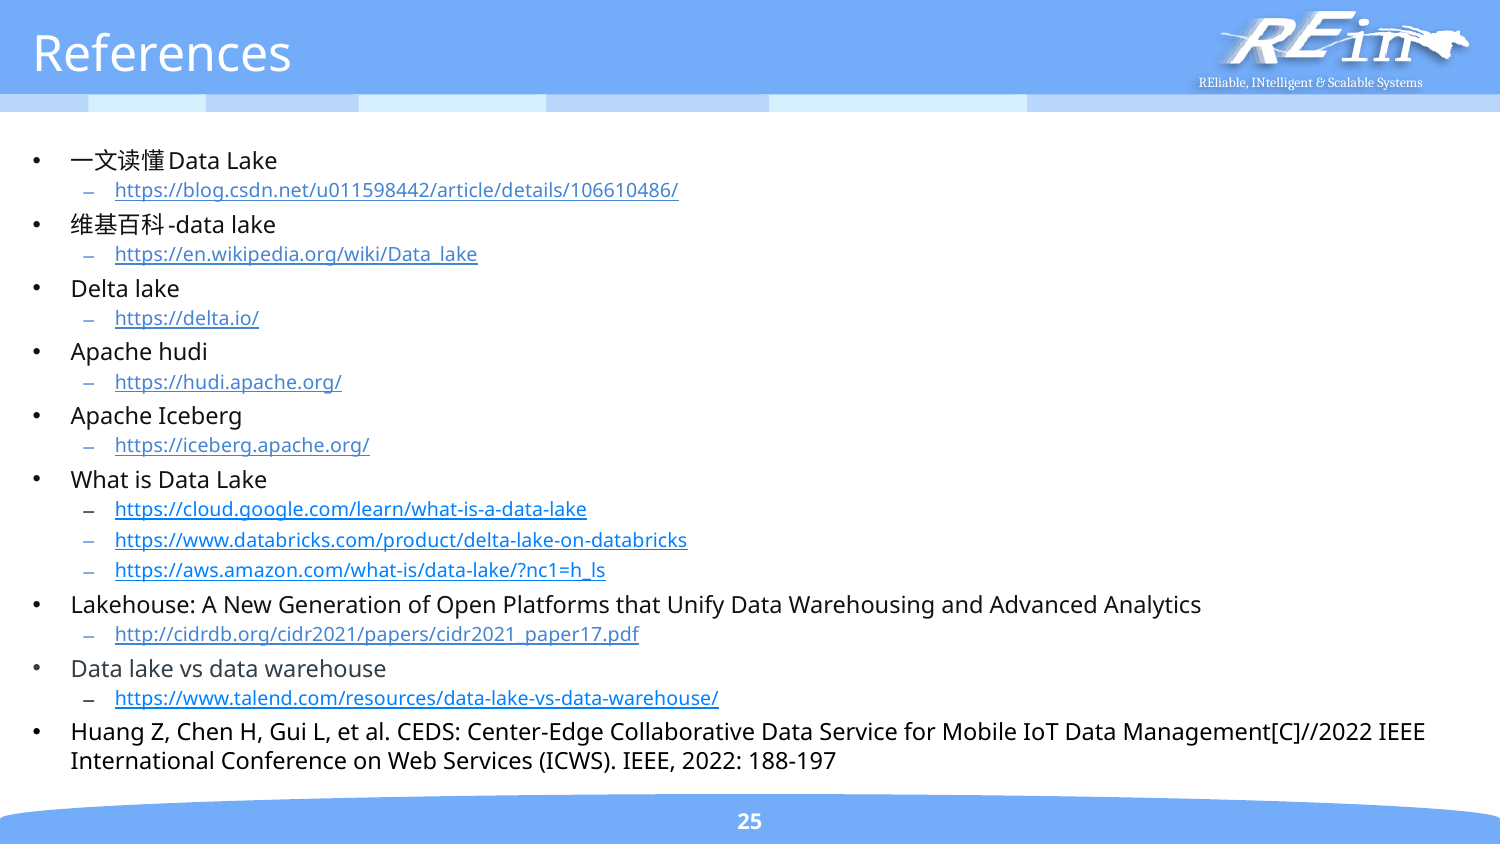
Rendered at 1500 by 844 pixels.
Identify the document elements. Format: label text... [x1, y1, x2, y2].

list 一文读懂Data Lake https://blog.csdn.net/u011598442/article/details/106610486/ 维基百科-data lake https://en.wikipedia.org/wiki/Data_lake Delta lake https://delta.io/ Apache hudi https://hudi.apache.org/ Apache Iceberg https://iceberg.apache.org/ What is Data Lake https://cloud.google.com/learn/what-is-a-data-lake https://www.databricks.com/product/delta-lake-on-databricks https://aws.amazon.com/what-is/data-lake/?nc1=h_ls Lakehouse: A New Generation of Open Platforms that Unify Data Warehousing and Advanced Analytics http://cidrdb.org/cidr2021/papers/cidr2021_paper17.pdf Data lake vs data warehouse https://www.talend.com/resources/data-lake-vs-data-warehouse/ Huang Z, Chen H, Gui L, et al. CEDS: Center-Edge Collaborative Data Service for Mobile IoT Data Management[C]//2022 IEEE International Conference on Web Services (ICWS). IEEE, 2022: 188-197 [17, 138, 1459, 786]
slide_number 25 [667, 802, 833, 842]
title References [17, 17, 1136, 86]
